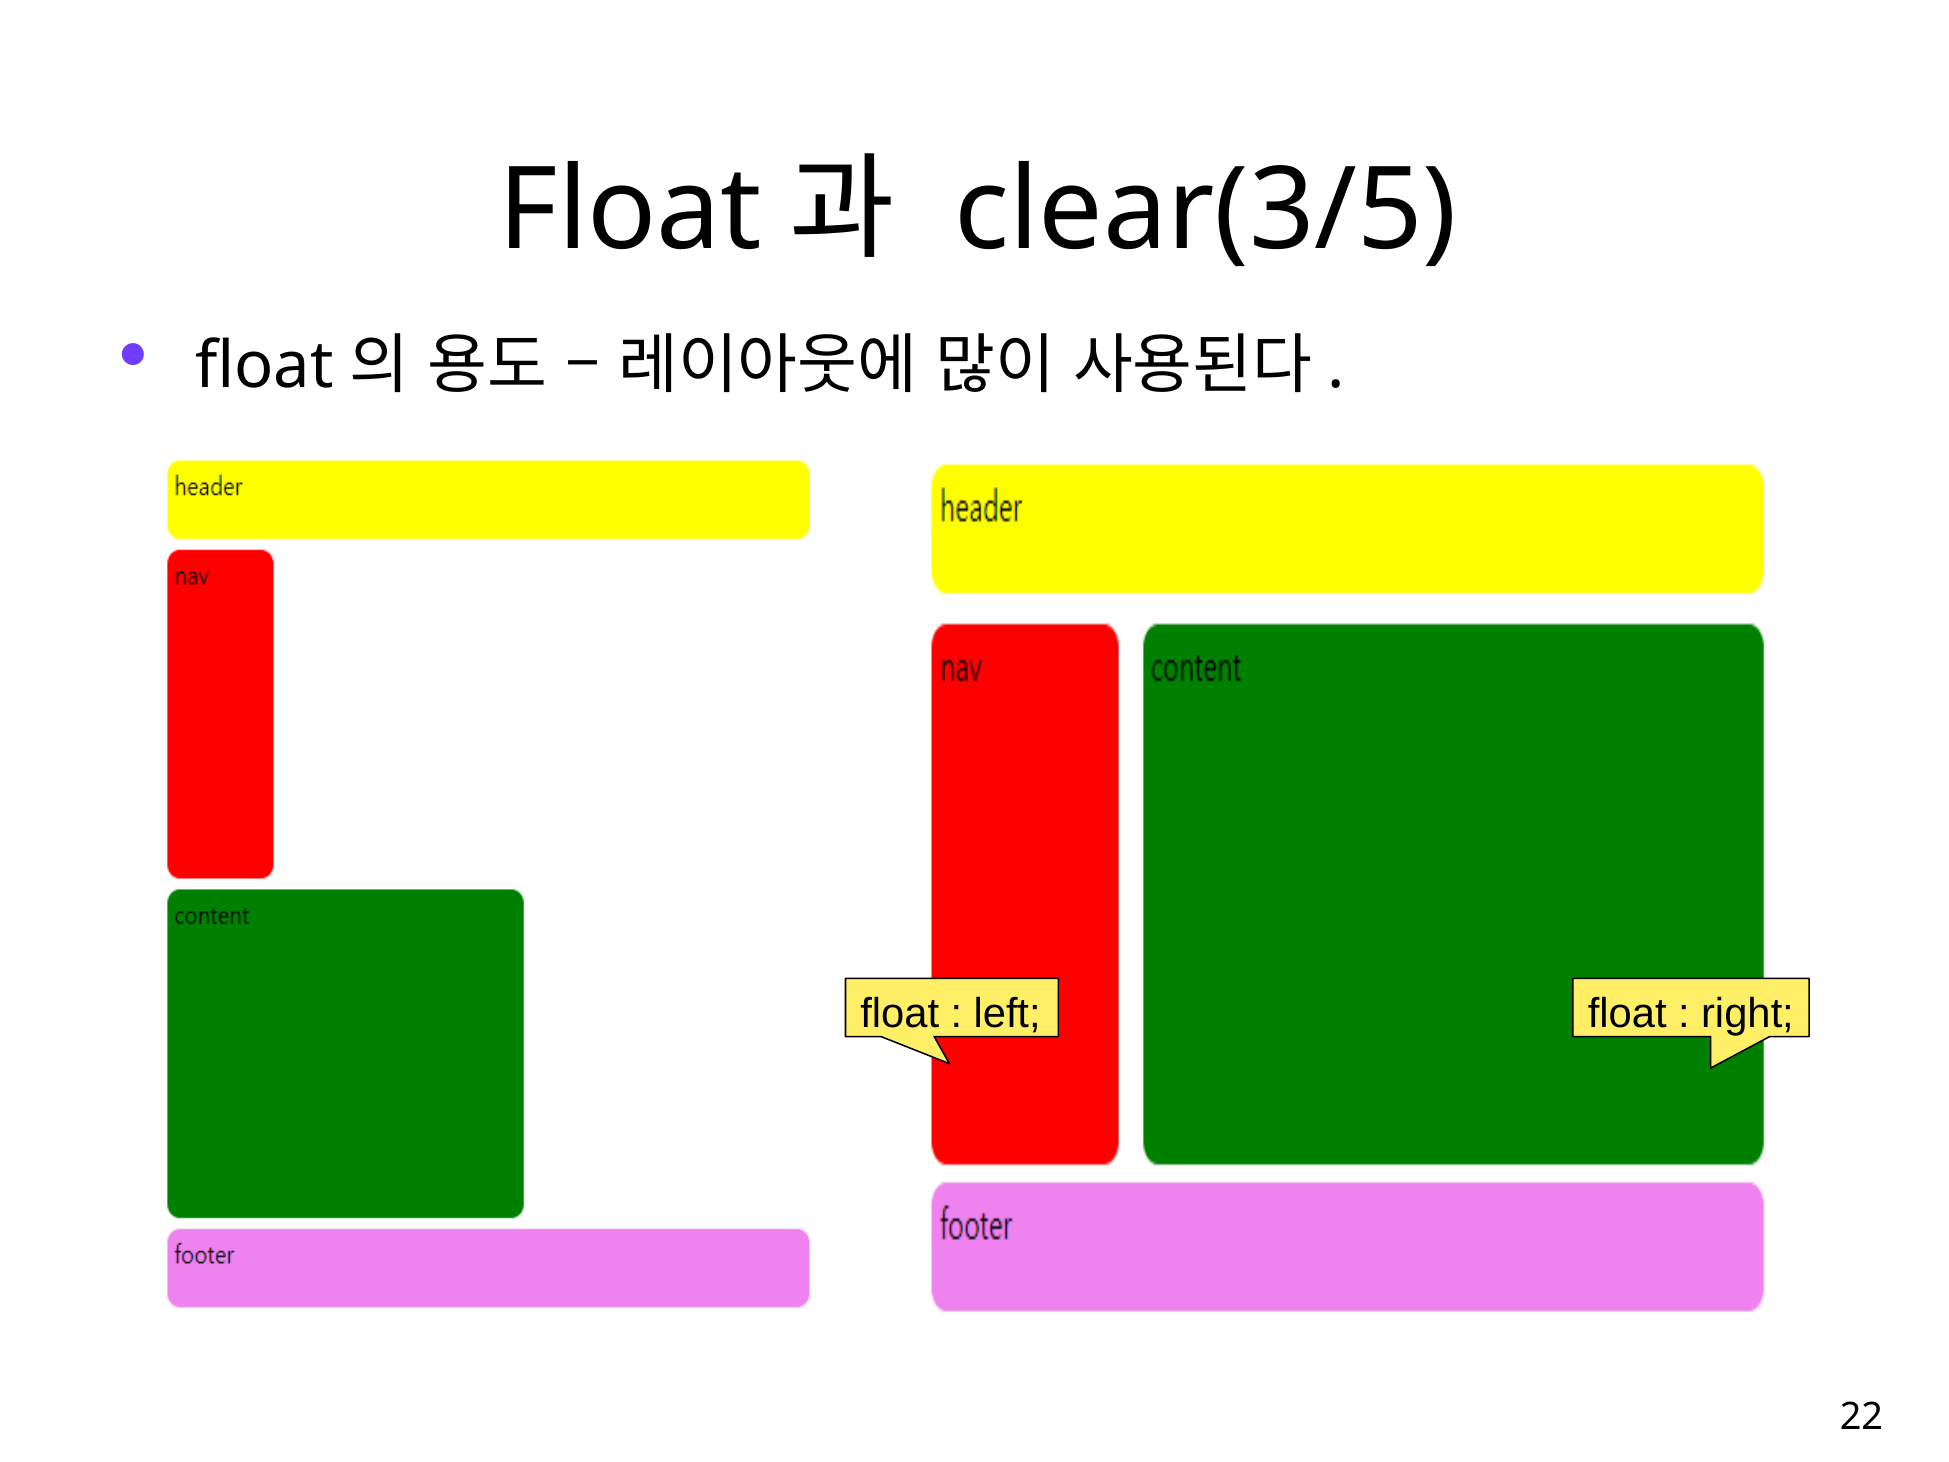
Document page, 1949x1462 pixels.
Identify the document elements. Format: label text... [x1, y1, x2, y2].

text_box float의 용도 – 레이아웃에 많이 사용된다. [107, 315, 1812, 1343]
picture [922, 450, 1774, 1331]
text_box Float과 clear(3/5) [181, 116, 1774, 280]
slide_number 22 [1492, 1372, 1899, 1462]
text_box float : left; [845, 978, 917, 1051]
text_box float : right; [1779, 978, 1810, 1037]
picture [158, 450, 822, 1320]
